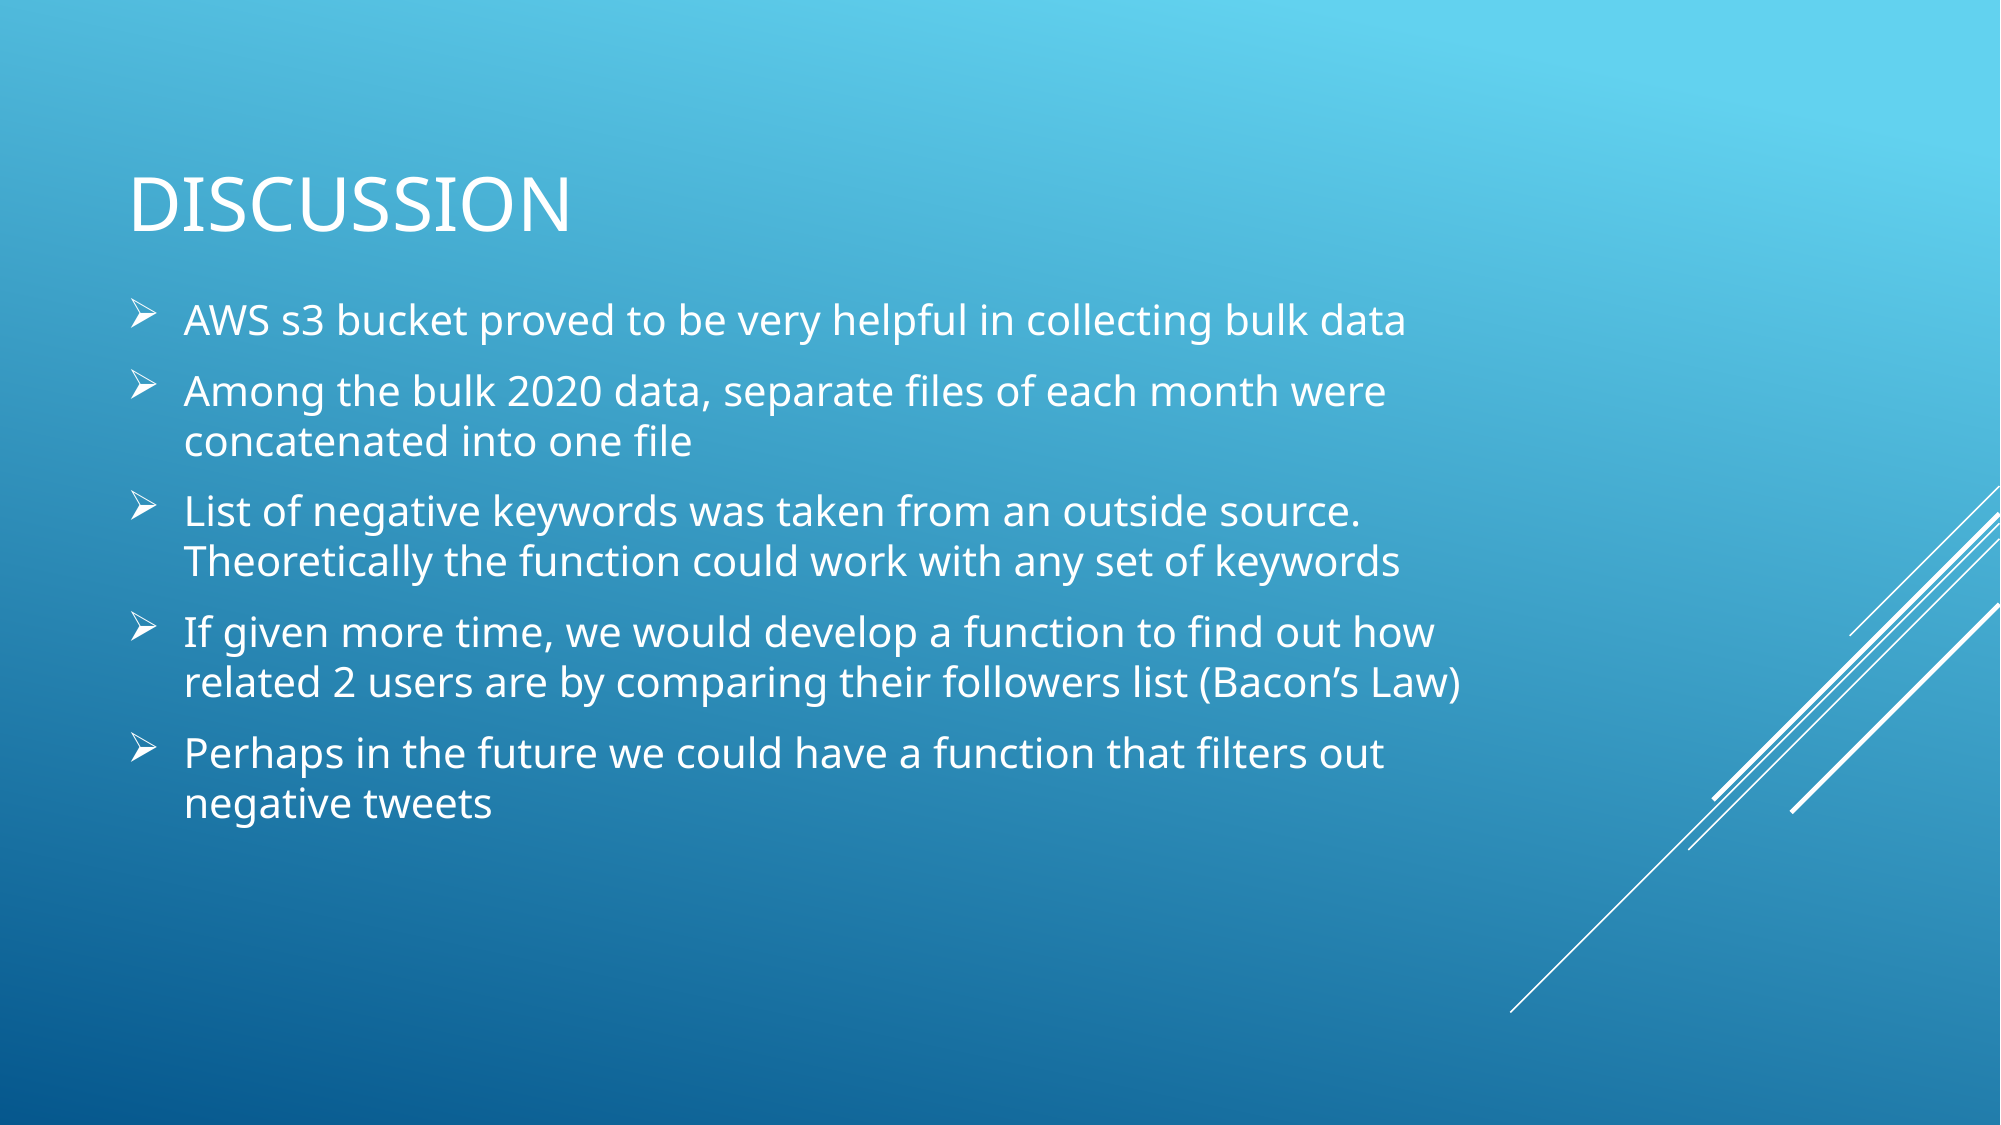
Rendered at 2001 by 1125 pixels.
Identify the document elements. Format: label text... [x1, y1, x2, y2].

title DISCUSSION [112, 78, 1513, 299]
list AWS s3 bucket proved to be very helpful in collecting bulk data Among the bulk 2020 data, separate files of each month were concatenated into one file List of negative keywords was taken from an outside source. Theoretically the function could work with any set of keywords If given more time, we would develop a function to find out how related 2 users are by comparing their followers list (Bacon’s Law) Perhaps in the future we could have a function that filters out negative tweets [112, 299, 1513, 893]
